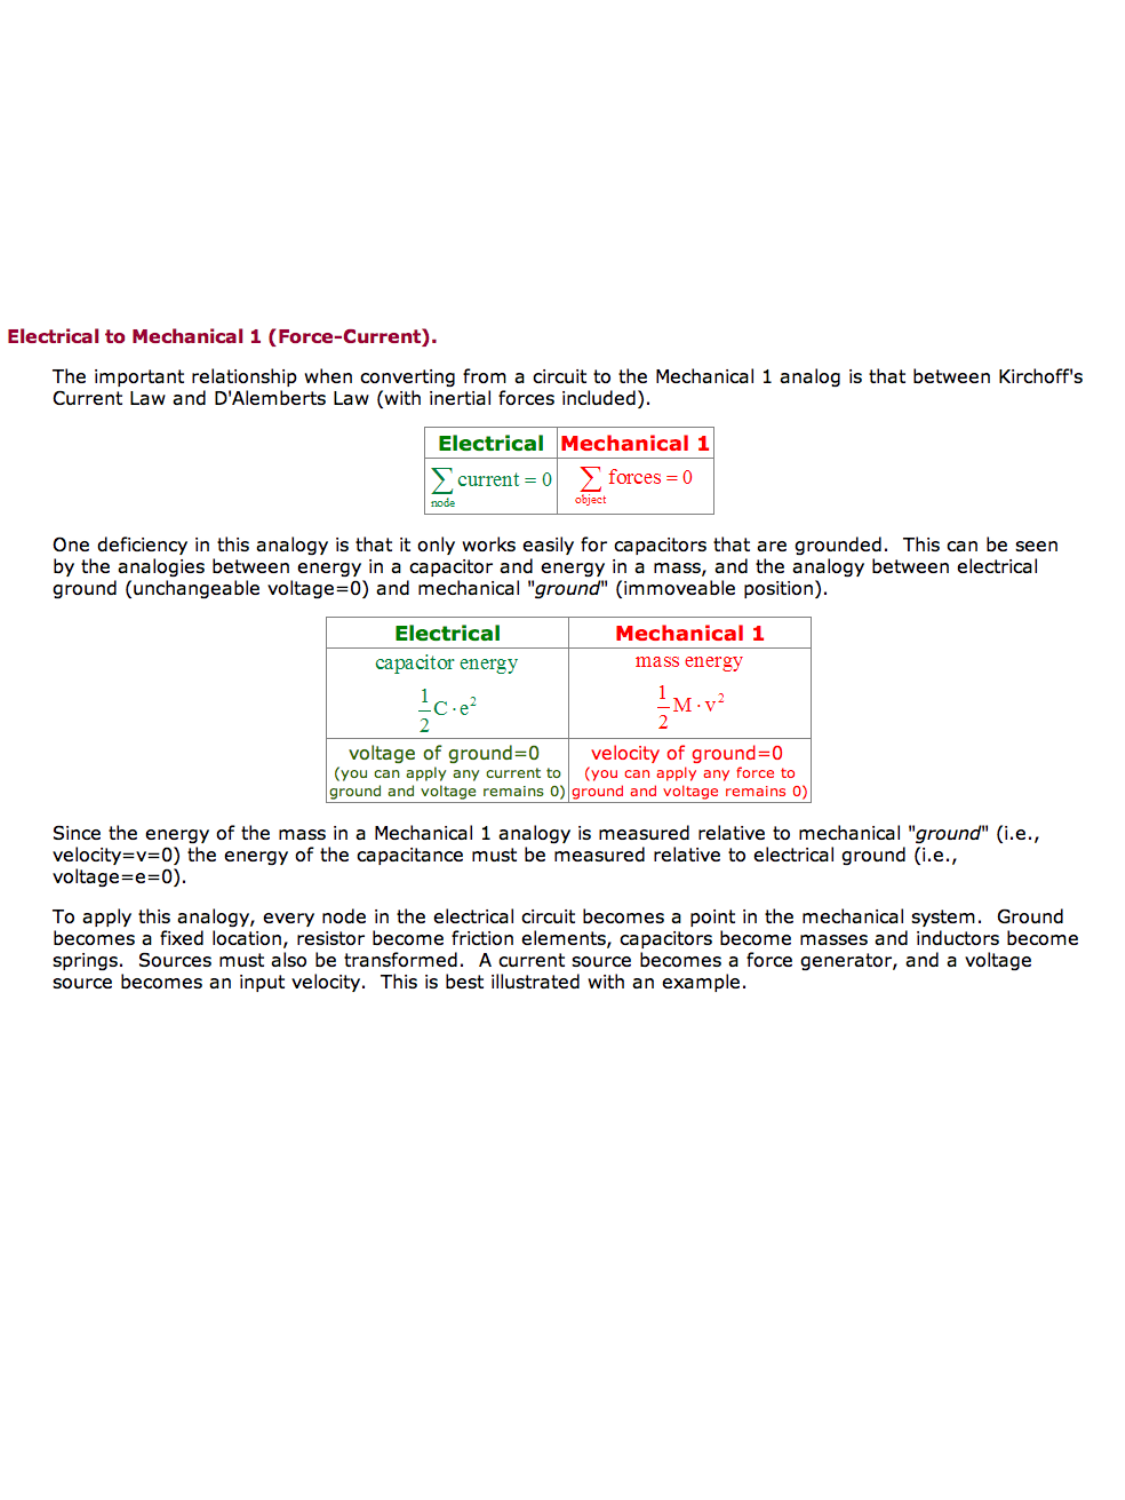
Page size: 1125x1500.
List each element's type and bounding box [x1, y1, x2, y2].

picture [0, 318, 1125, 1001]
